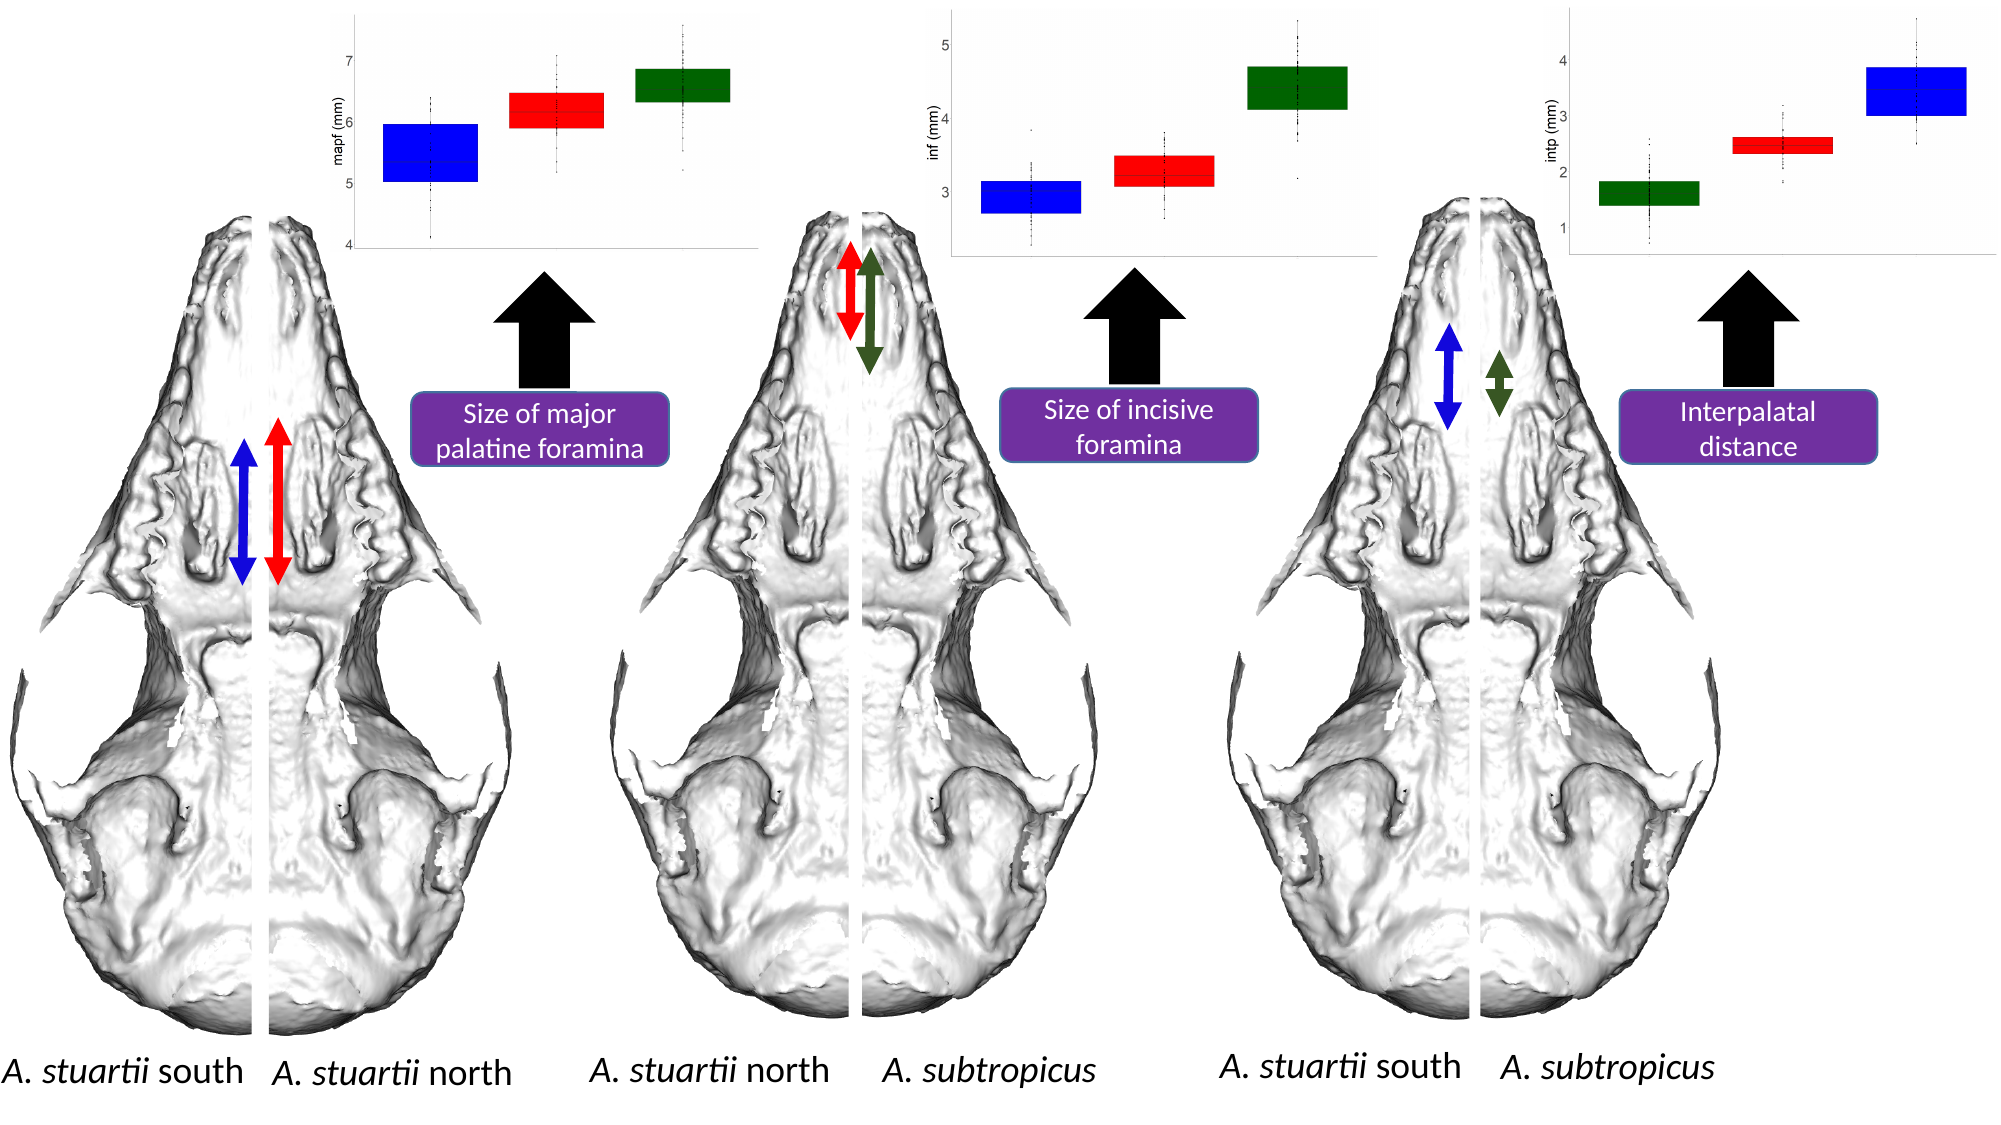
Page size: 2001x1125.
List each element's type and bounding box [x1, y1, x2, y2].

text_box [0, 6, 1997, 1101]
